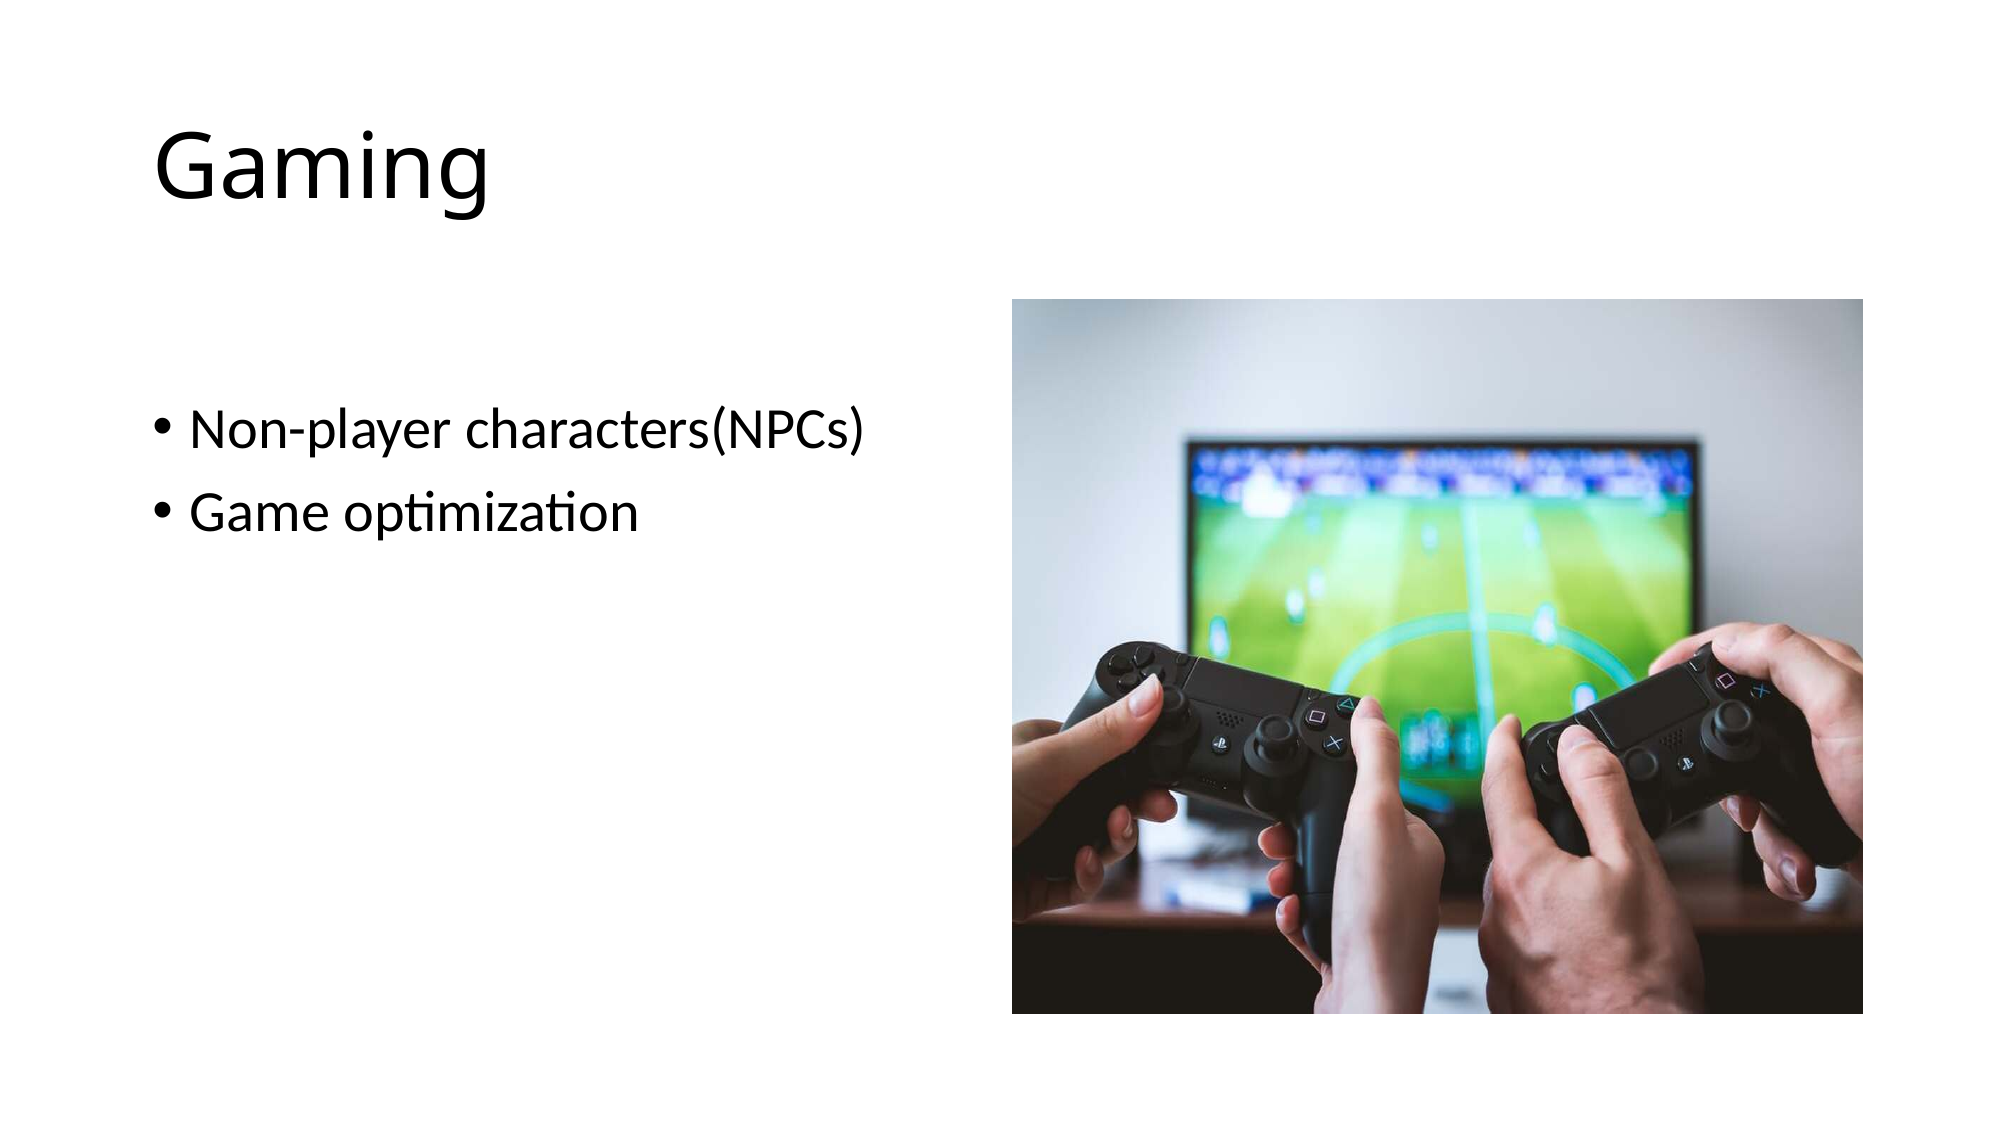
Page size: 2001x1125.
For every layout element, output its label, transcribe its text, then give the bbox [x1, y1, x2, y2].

list Non-player characters(NPCs) Game optimization [137, 299, 988, 1014]
title Gaming [137, 59, 1863, 278]
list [1012, 299, 1863, 1014]
